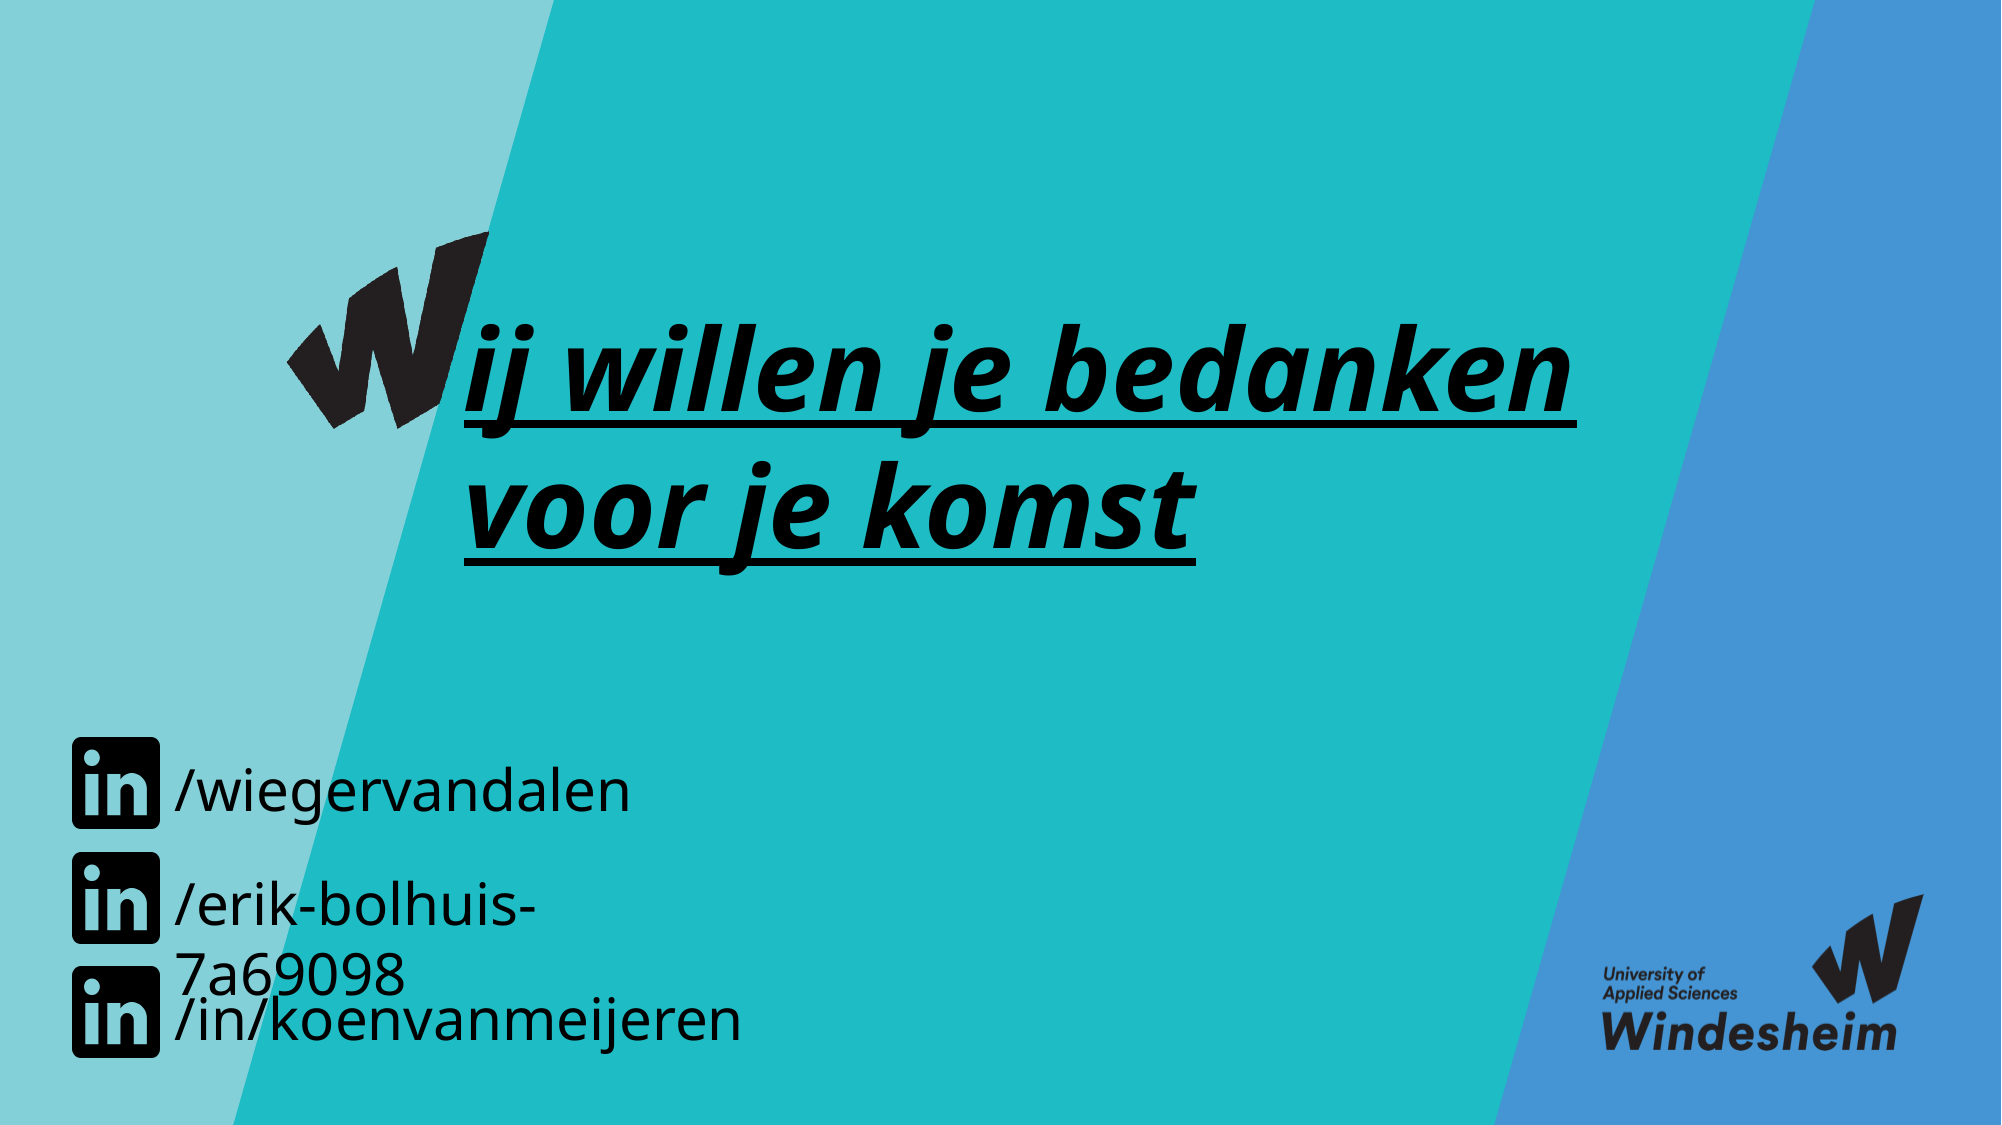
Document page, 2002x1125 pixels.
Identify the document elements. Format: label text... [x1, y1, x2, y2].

picture [72, 851, 160, 944]
title ij willen je bedanken voor je komst [448, 289, 1746, 895]
text_box /erik-bolhuis-7a69098 [161, 852, 765, 944]
picture [1602, 894, 1924, 1051]
text_box /wiegervandalen [161, 737, 765, 829]
picture [72, 737, 160, 830]
picture [72, 966, 160, 1059]
picture [284, 226, 492, 434]
text_box /in/koenvanmeijeren [160, 966, 765, 1058]
